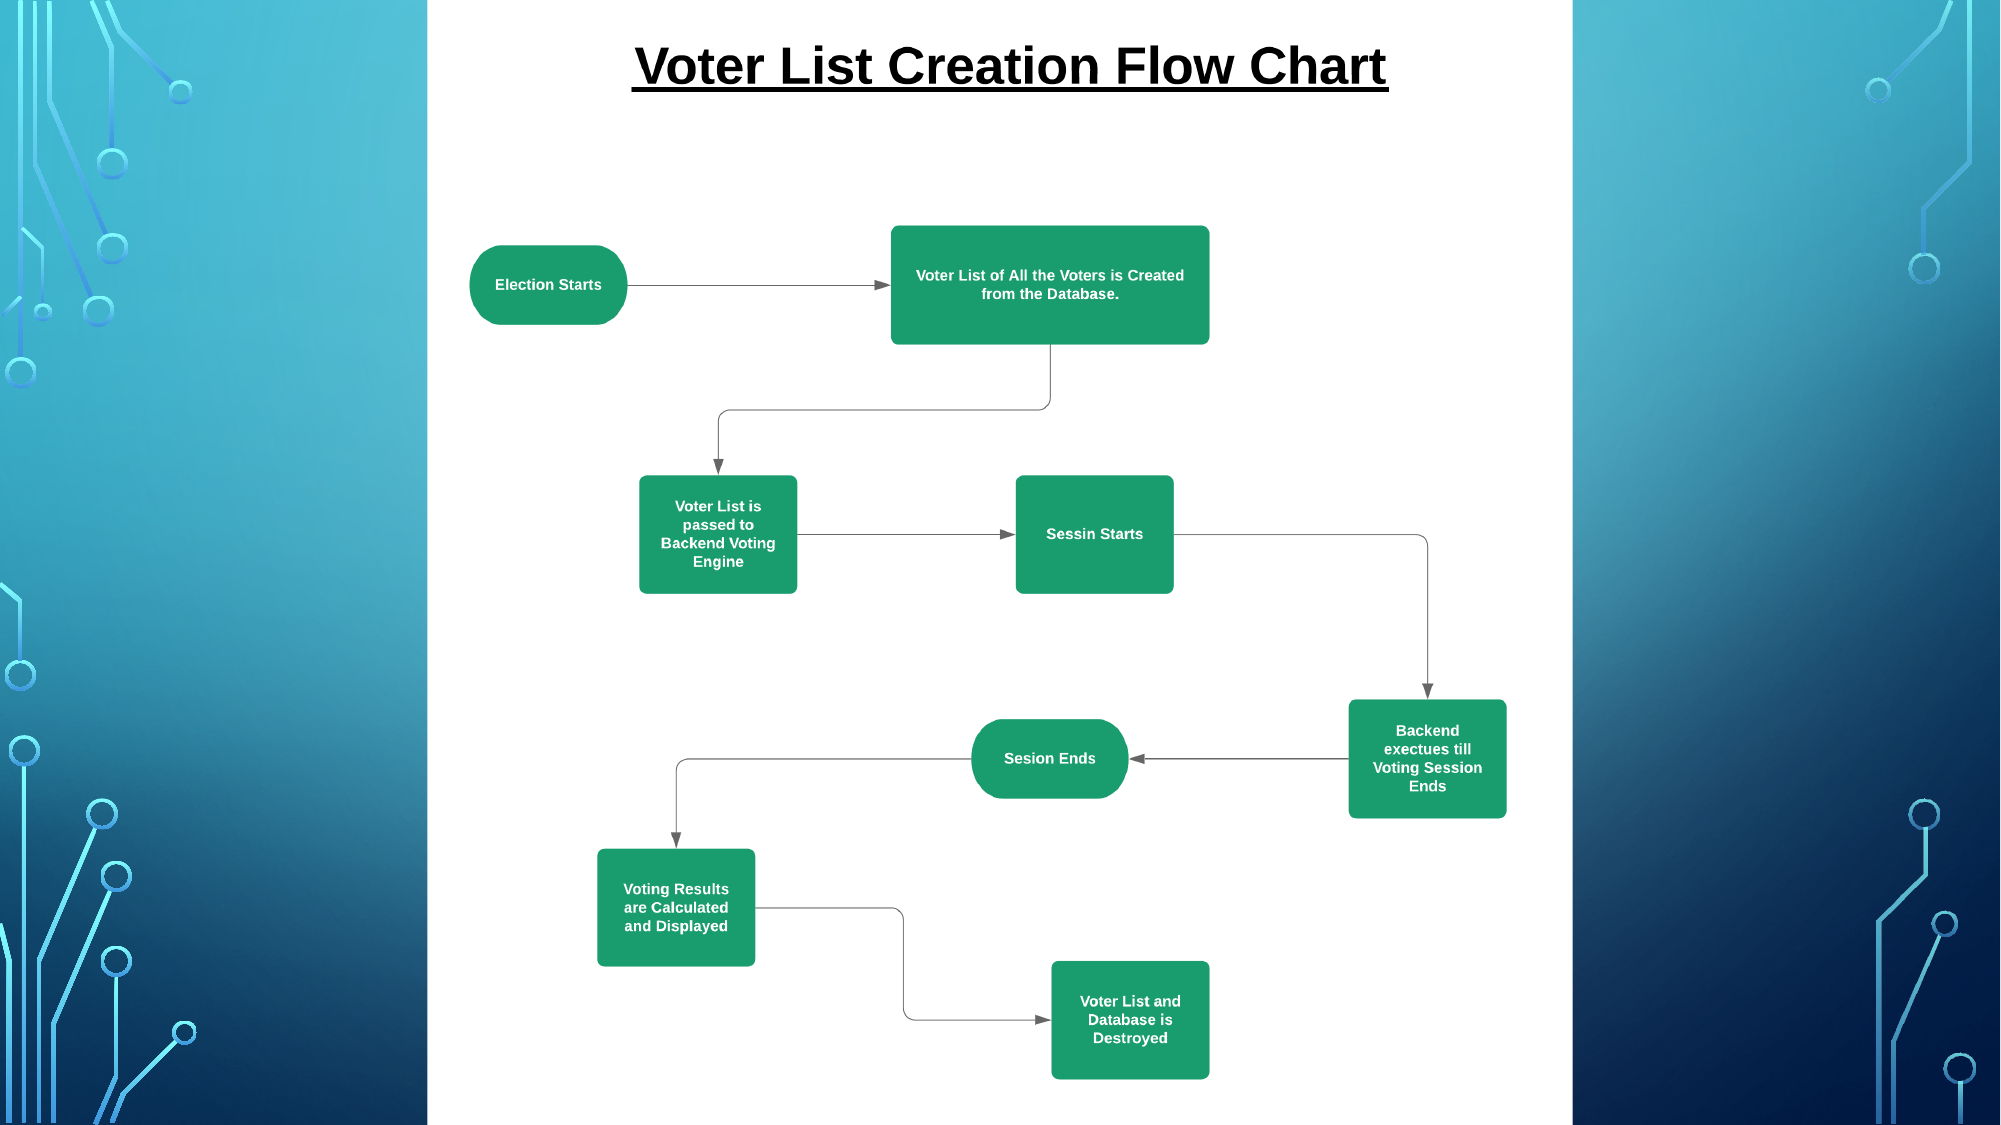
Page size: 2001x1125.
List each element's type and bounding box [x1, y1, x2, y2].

picture [426, 0, 1573, 1125]
